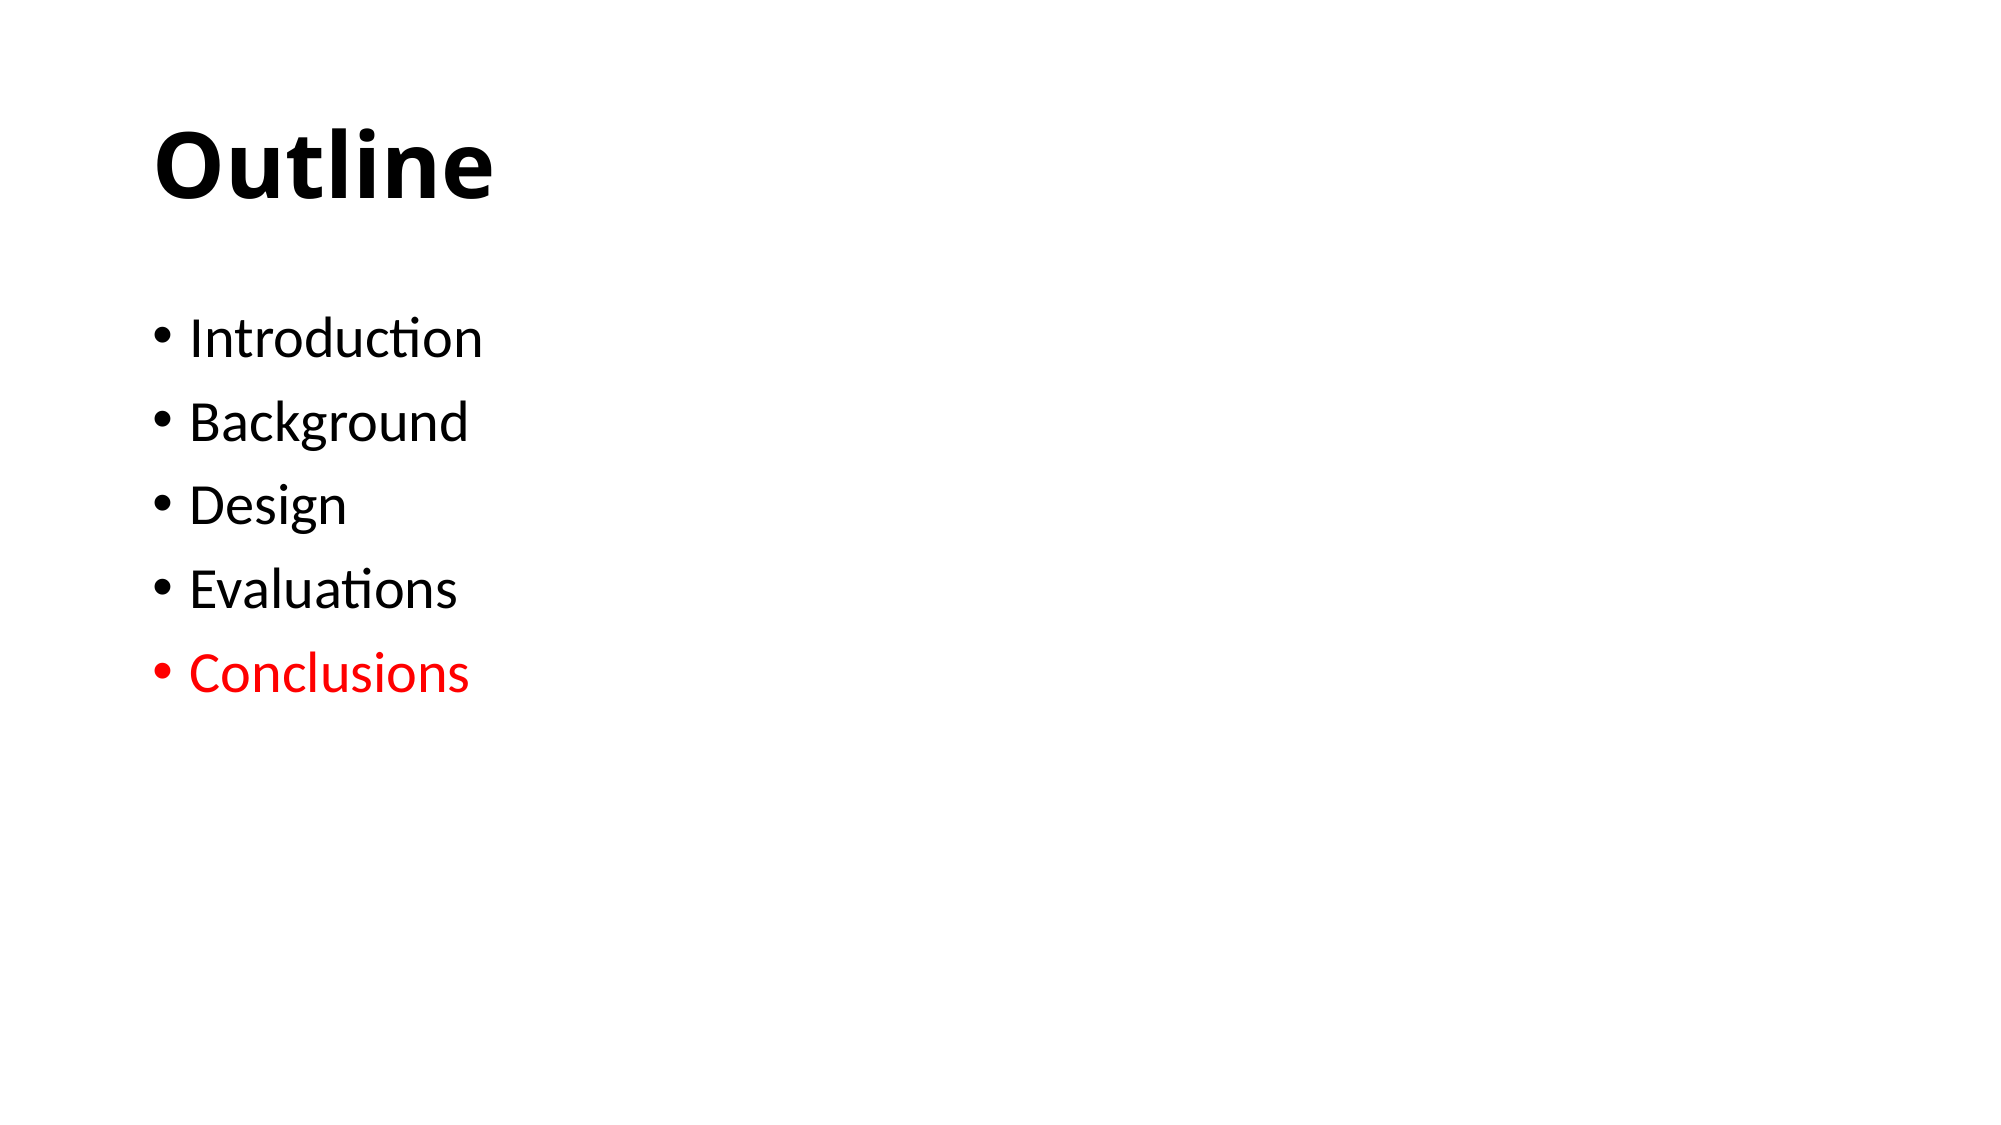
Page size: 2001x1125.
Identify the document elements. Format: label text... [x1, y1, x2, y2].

list Introduction Background Design Evaluations Conclusions [137, 299, 1863, 1014]
title Outline [137, 59, 1863, 278]
